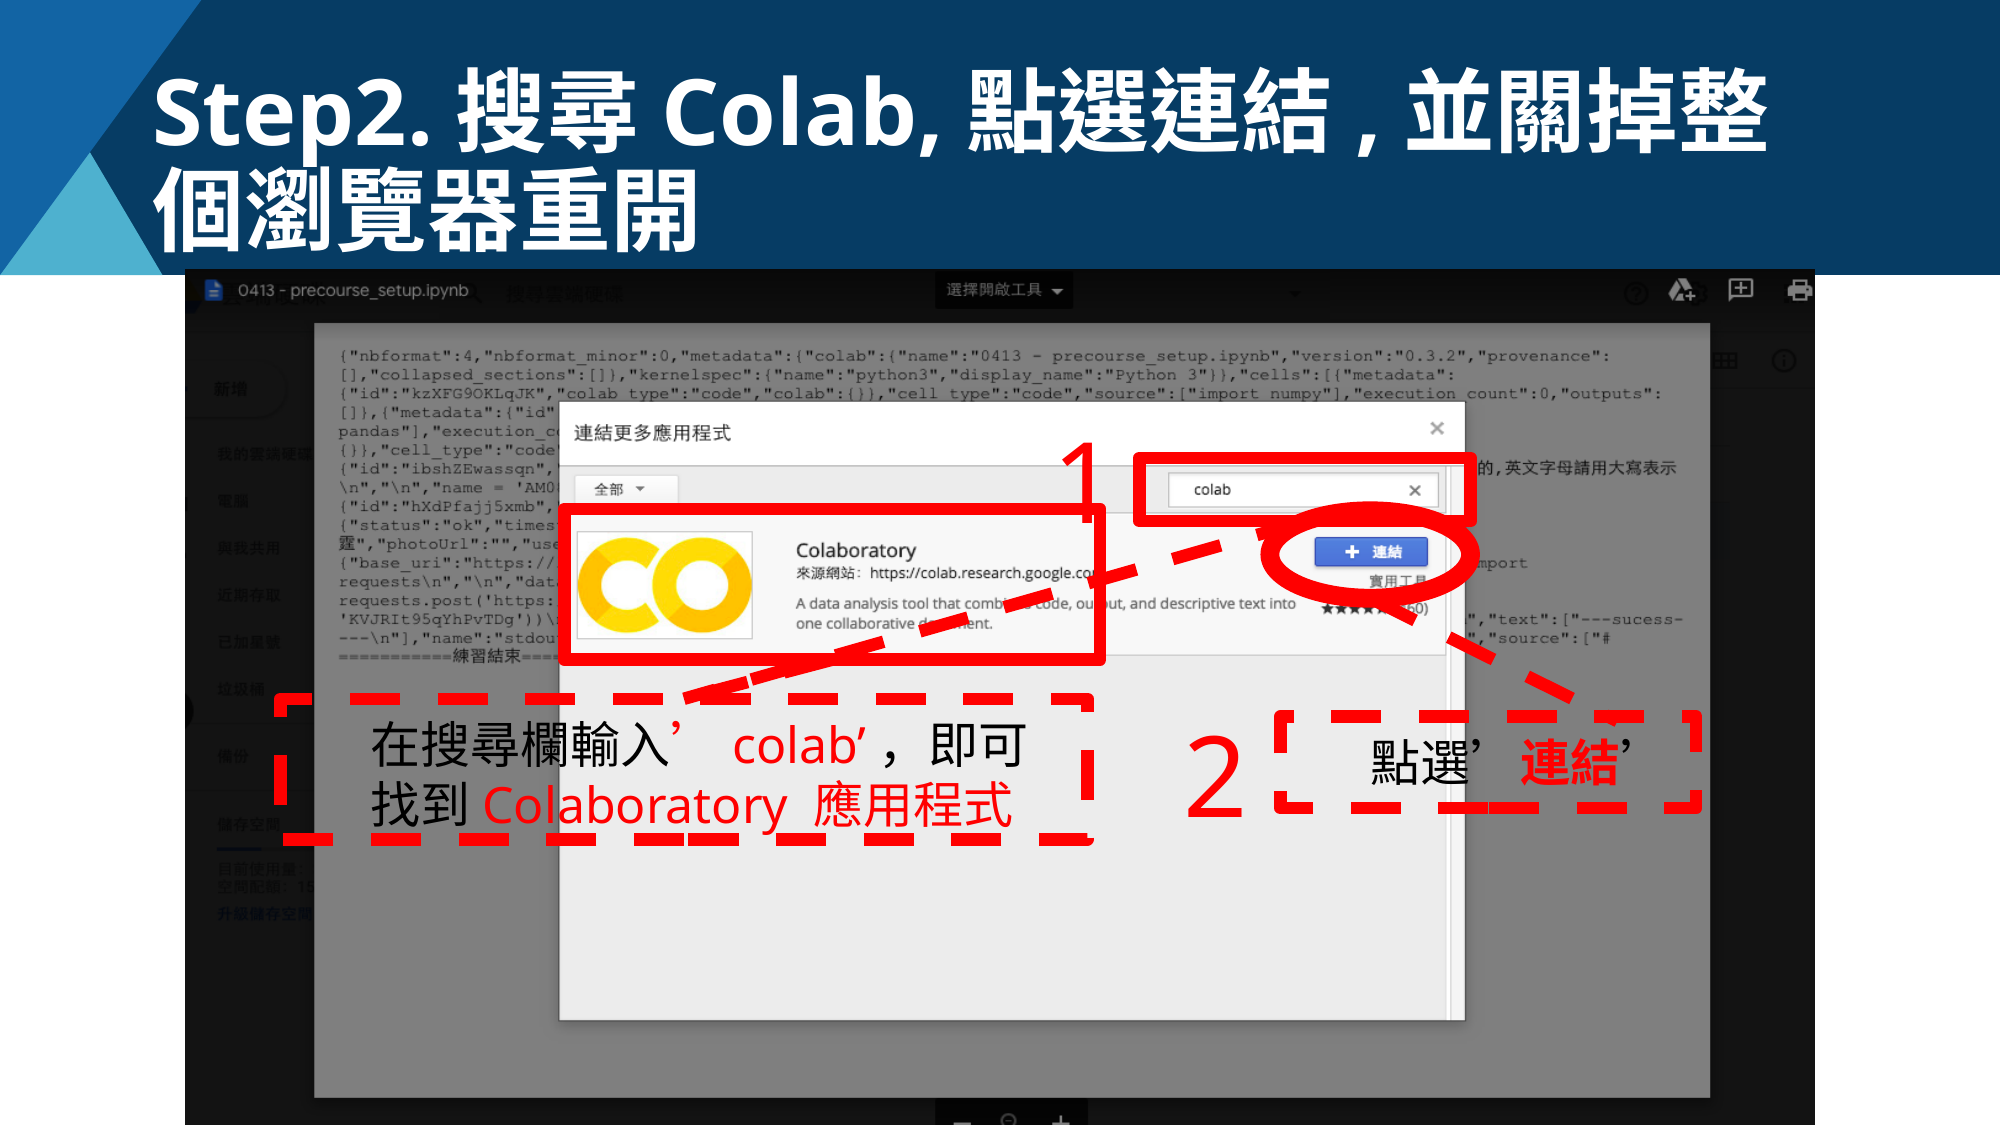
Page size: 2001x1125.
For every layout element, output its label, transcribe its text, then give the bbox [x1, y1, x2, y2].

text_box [184, 269, 1816, 1125]
title Step2.搜尋Colab,點選連結,並關掉整個瀏覽器重開 [137, 59, 1863, 271]
